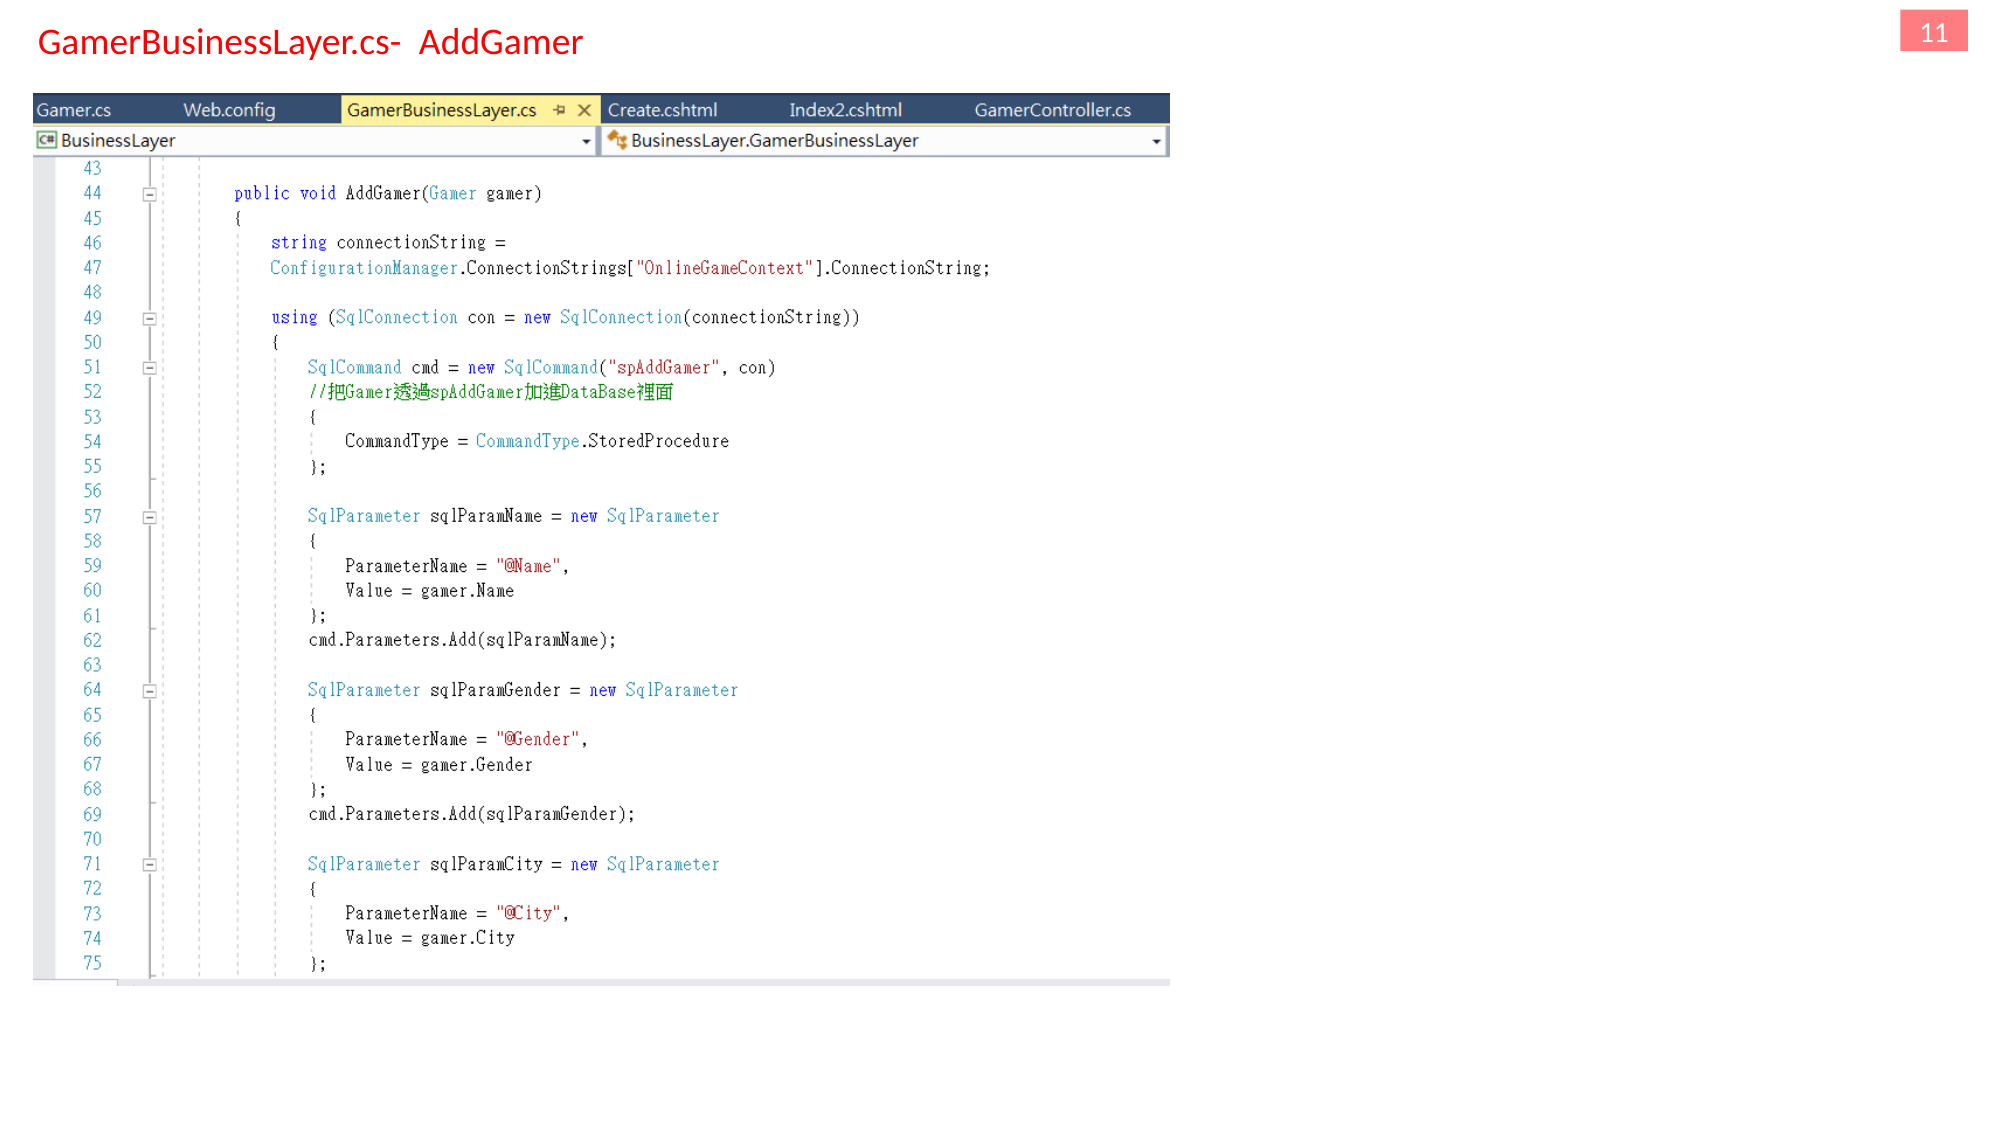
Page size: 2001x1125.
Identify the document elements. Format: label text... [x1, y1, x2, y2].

picture [33, 93, 1170, 986]
text_box 11 [1899, 9, 1969, 52]
text_box GamerBusinessLayer.cs- AddGamer [23, 9, 599, 70]
